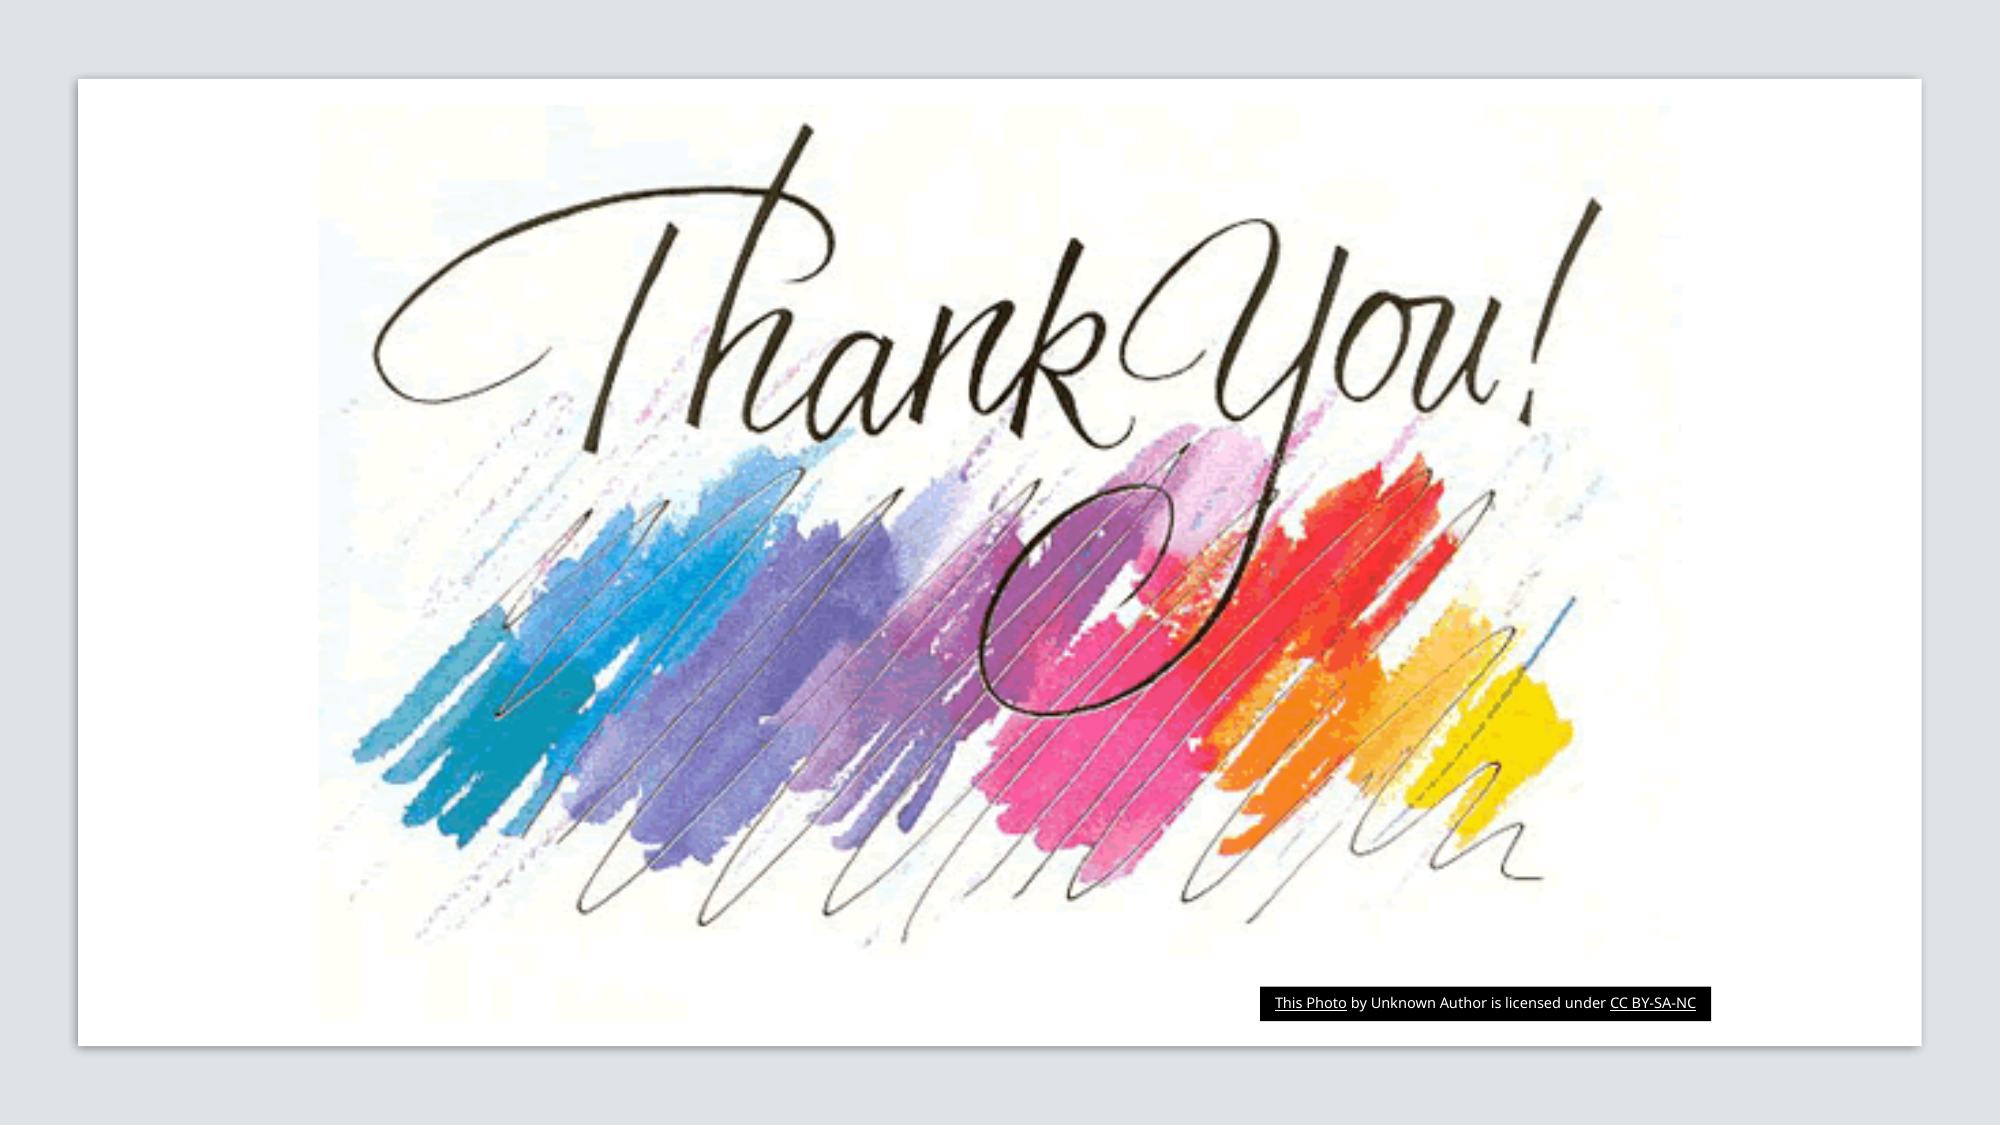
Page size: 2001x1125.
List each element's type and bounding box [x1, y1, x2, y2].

picture [317, 105, 1683, 1020]
text_box [1689, 986, 1712, 1022]
text_box [0, 0, 2000, 1125]
text_box [77, 77, 1923, 1048]
